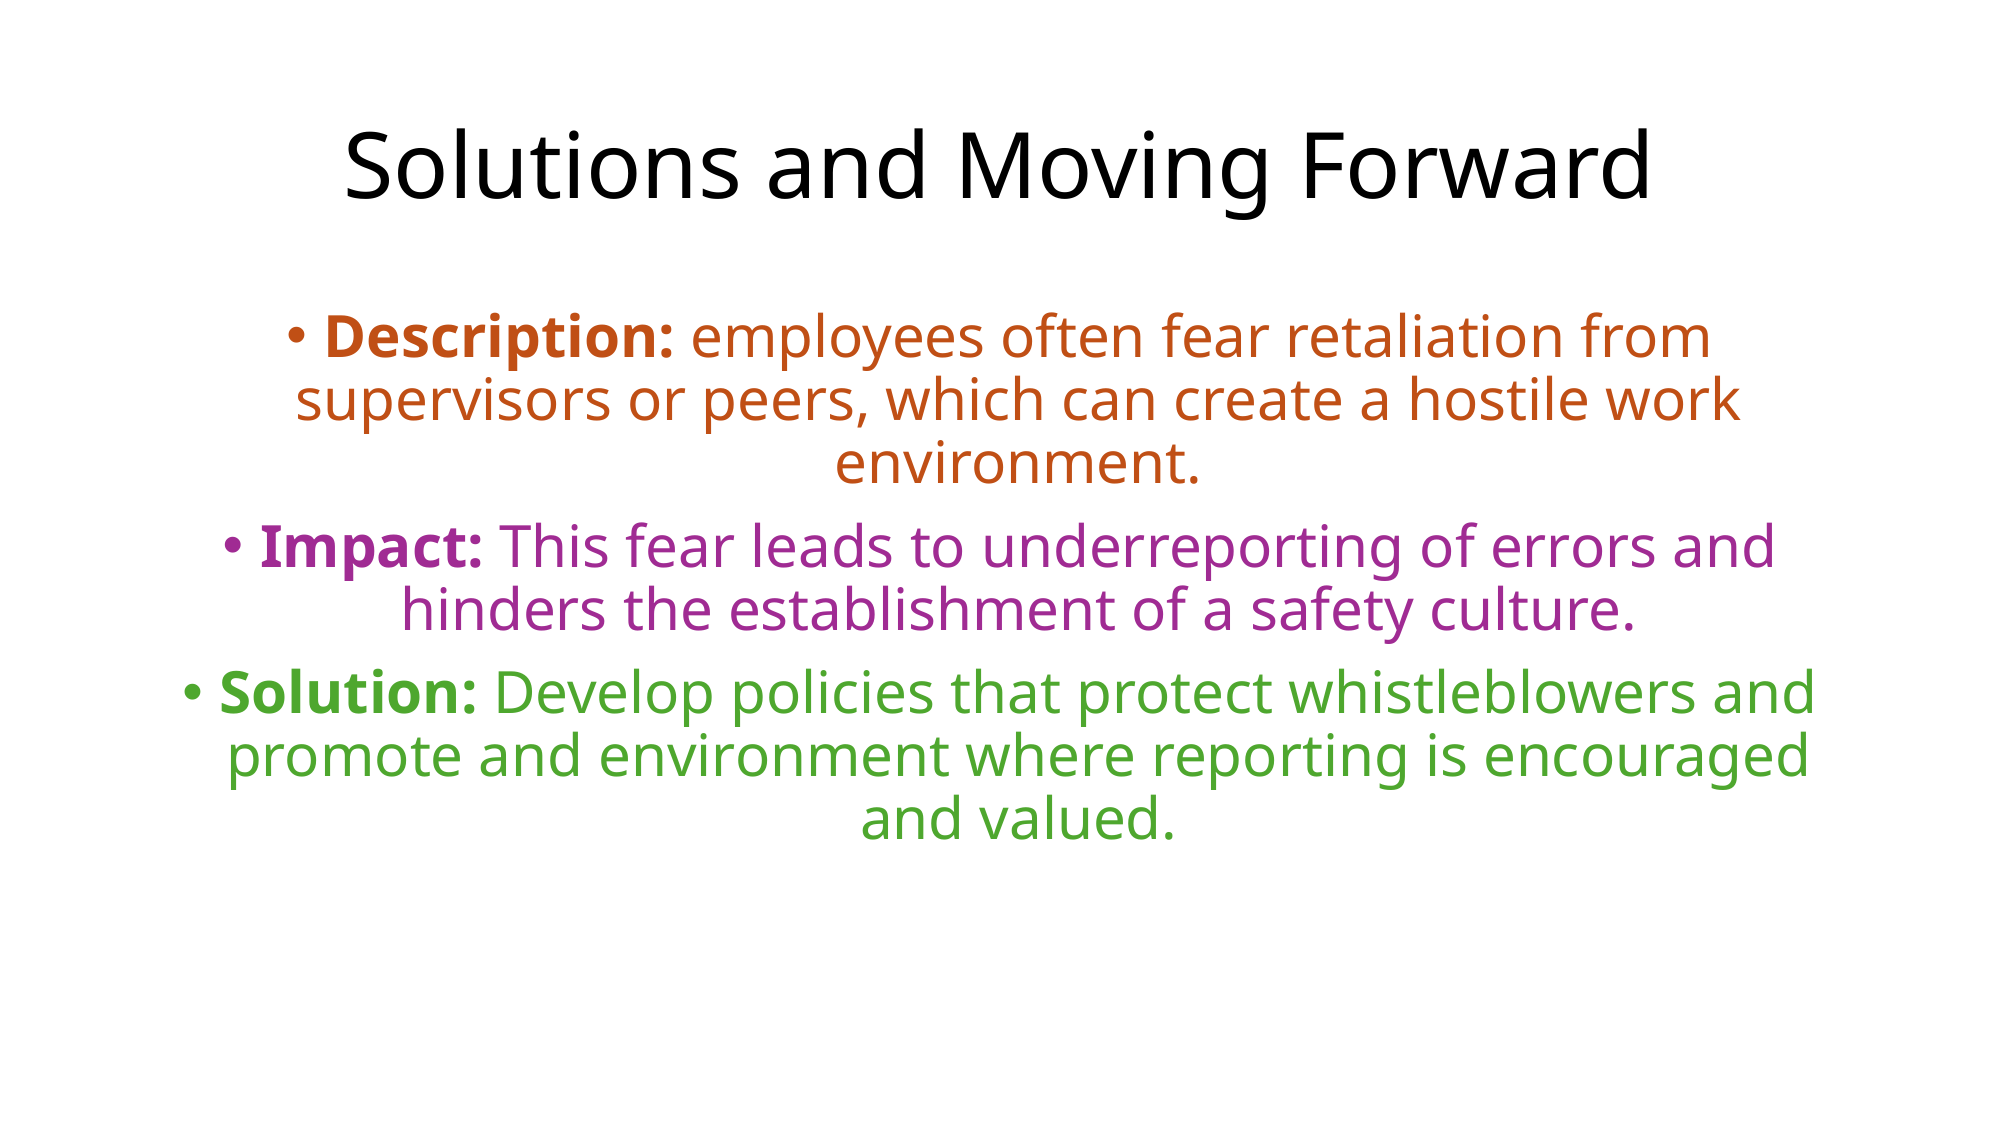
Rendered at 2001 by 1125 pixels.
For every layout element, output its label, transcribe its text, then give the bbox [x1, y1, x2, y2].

title Solutions and Moving Forward [137, 59, 1863, 278]
list Description: employees often fear retaliation from supervisors or peers, which can create a hostile work environment. Impact: This fear leads to underreporting of errors and hinders the establishment of a safety culture. Solution: Develop policies that protect whistleblowers and promote and environment where reporting is encouraged and valued. [137, 299, 1863, 1014]
